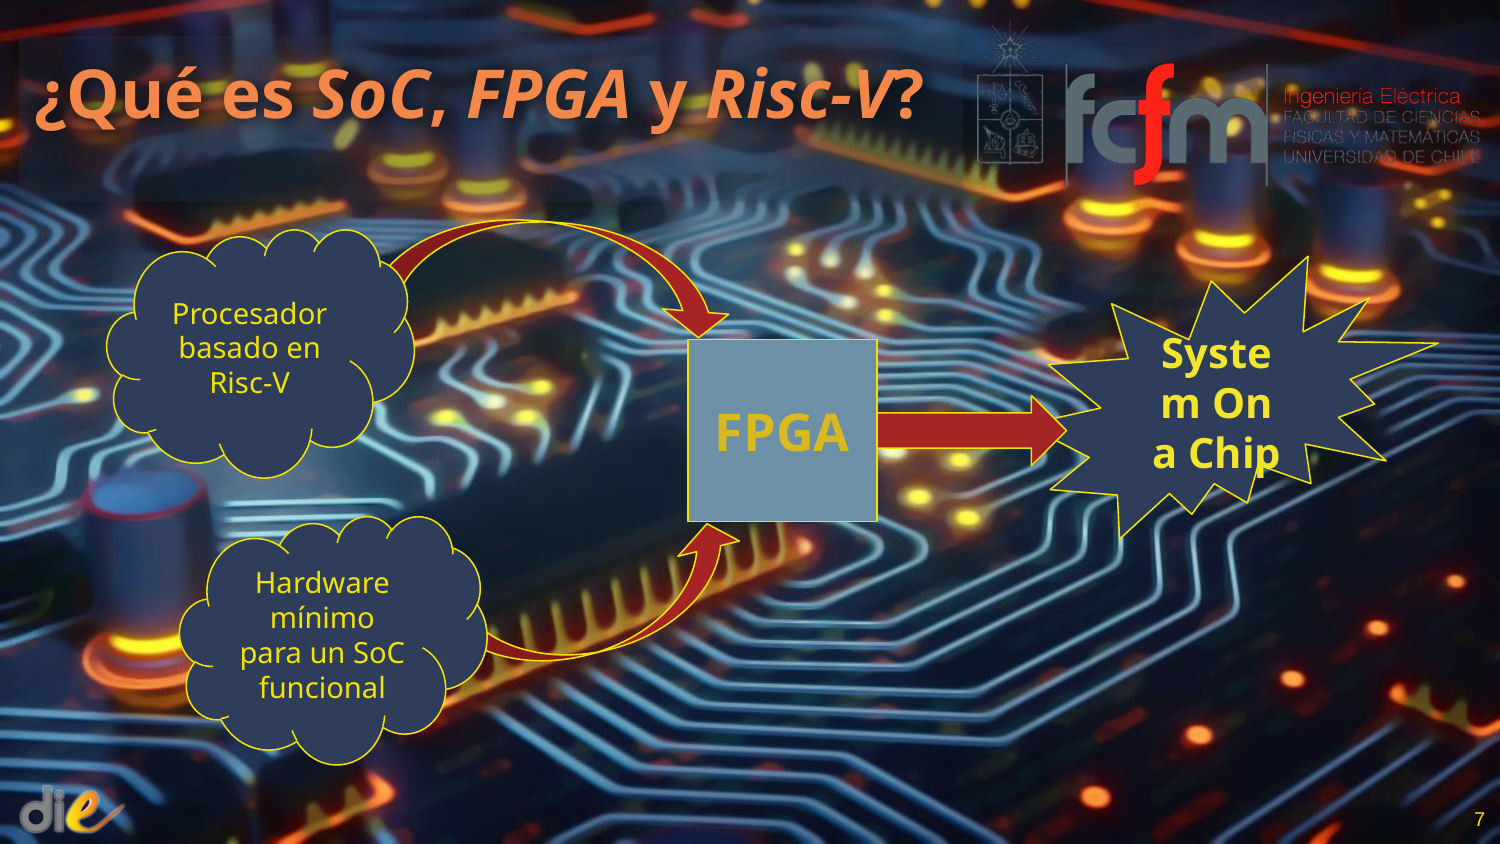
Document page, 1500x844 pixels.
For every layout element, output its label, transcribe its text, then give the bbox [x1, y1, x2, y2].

text_box System On a Chip [1048, 256, 1439, 540]
title ¿Qué es SoC, FPGA y Risc-V? [19, 35, 964, 202]
text_box Hardware mínimo para un SoC funcional [179, 516, 488, 765]
text_box Procesador basado en Risc-V [106, 229, 415, 479]
text_box [390, 219, 729, 338]
text_box [877, 395, 1067, 466]
text_box [486, 523, 740, 661]
slide_number 7 [1393, 791, 1500, 844]
text_box FPGA [687, 339, 878, 522]
picture [0, 0, 1500, 844]
